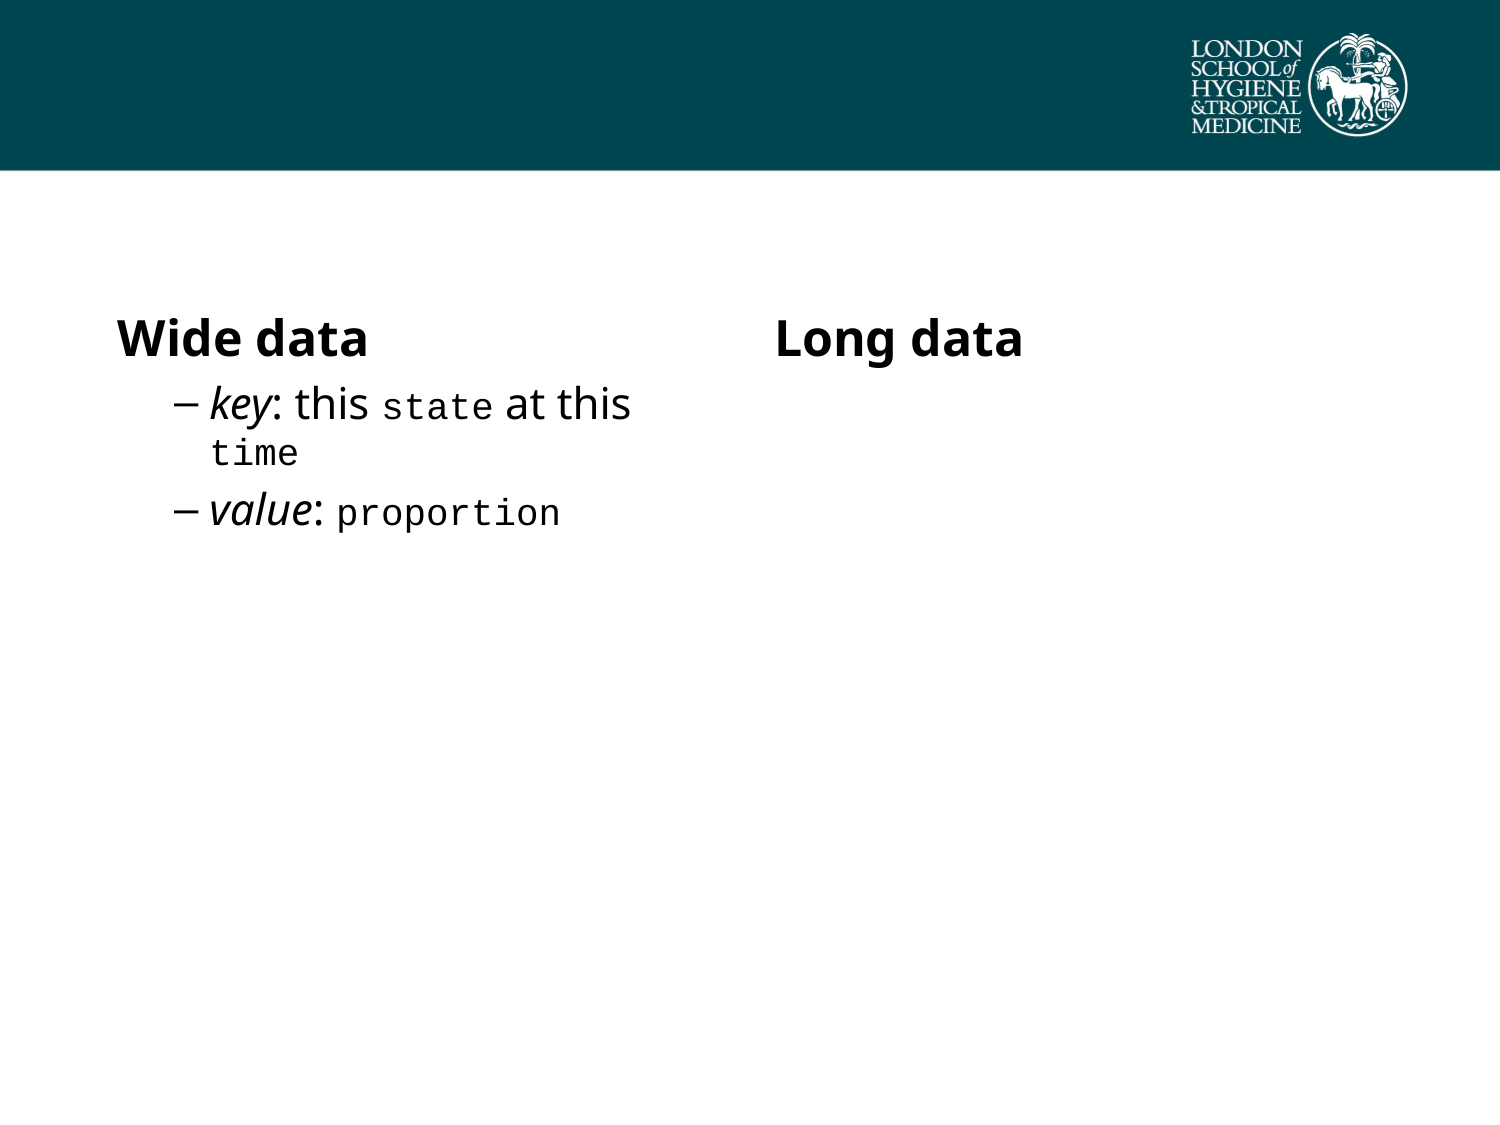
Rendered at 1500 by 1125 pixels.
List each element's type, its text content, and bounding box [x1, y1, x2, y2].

picture [0, 0, 1500, 1125]
list Long data [759, 299, 1397, 1014]
list Wide data key: this state at this time value: proportion [103, 299, 741, 1014]
